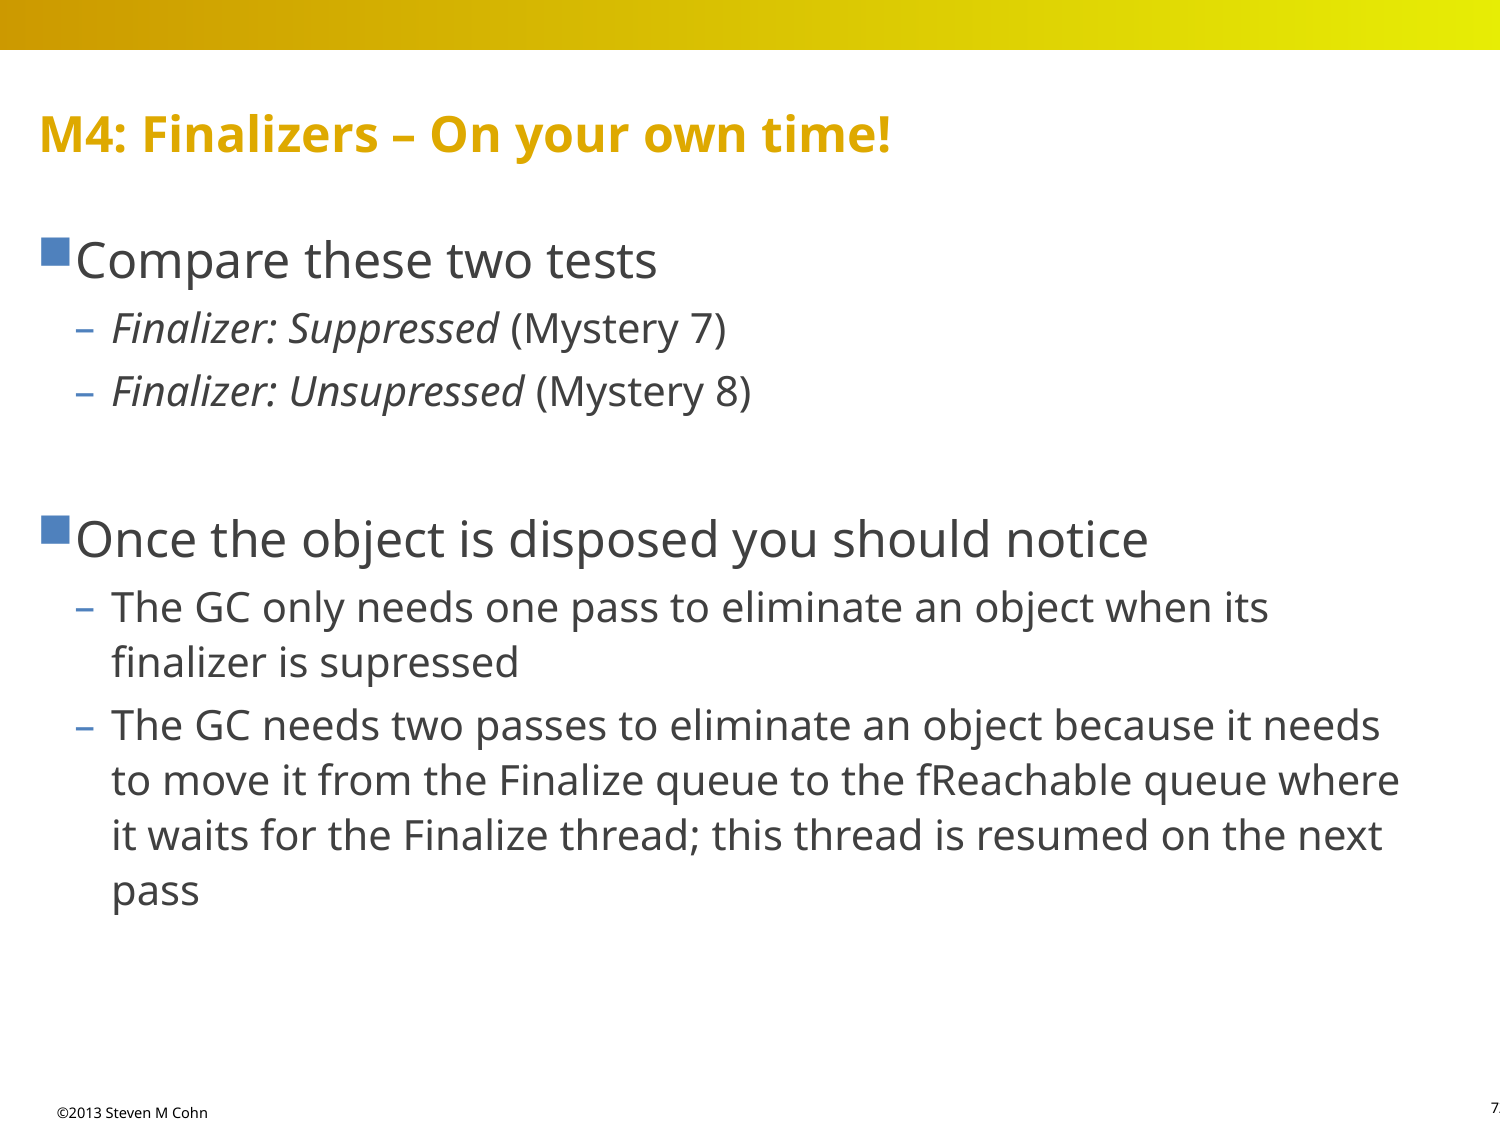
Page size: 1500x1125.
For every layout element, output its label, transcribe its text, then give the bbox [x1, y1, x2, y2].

title M4: Finalizers – On your own time! [22, 0, 1088, 171]
text_box Compare these two tests Finalizer: Suppressed (Mystery 7) Finalizer: Unsupressed (Mystery 8) Once the object is disposed you should notice The GC only needs one pass to eliminate an object when its finalizer is supressed The GC needs two passes to eliminate an object because it needs to move it from the Finalize queue to the fReachable queue where it waits for the Finalize thread; this thread is resumed on the next pass [21, 215, 1447, 1040]
